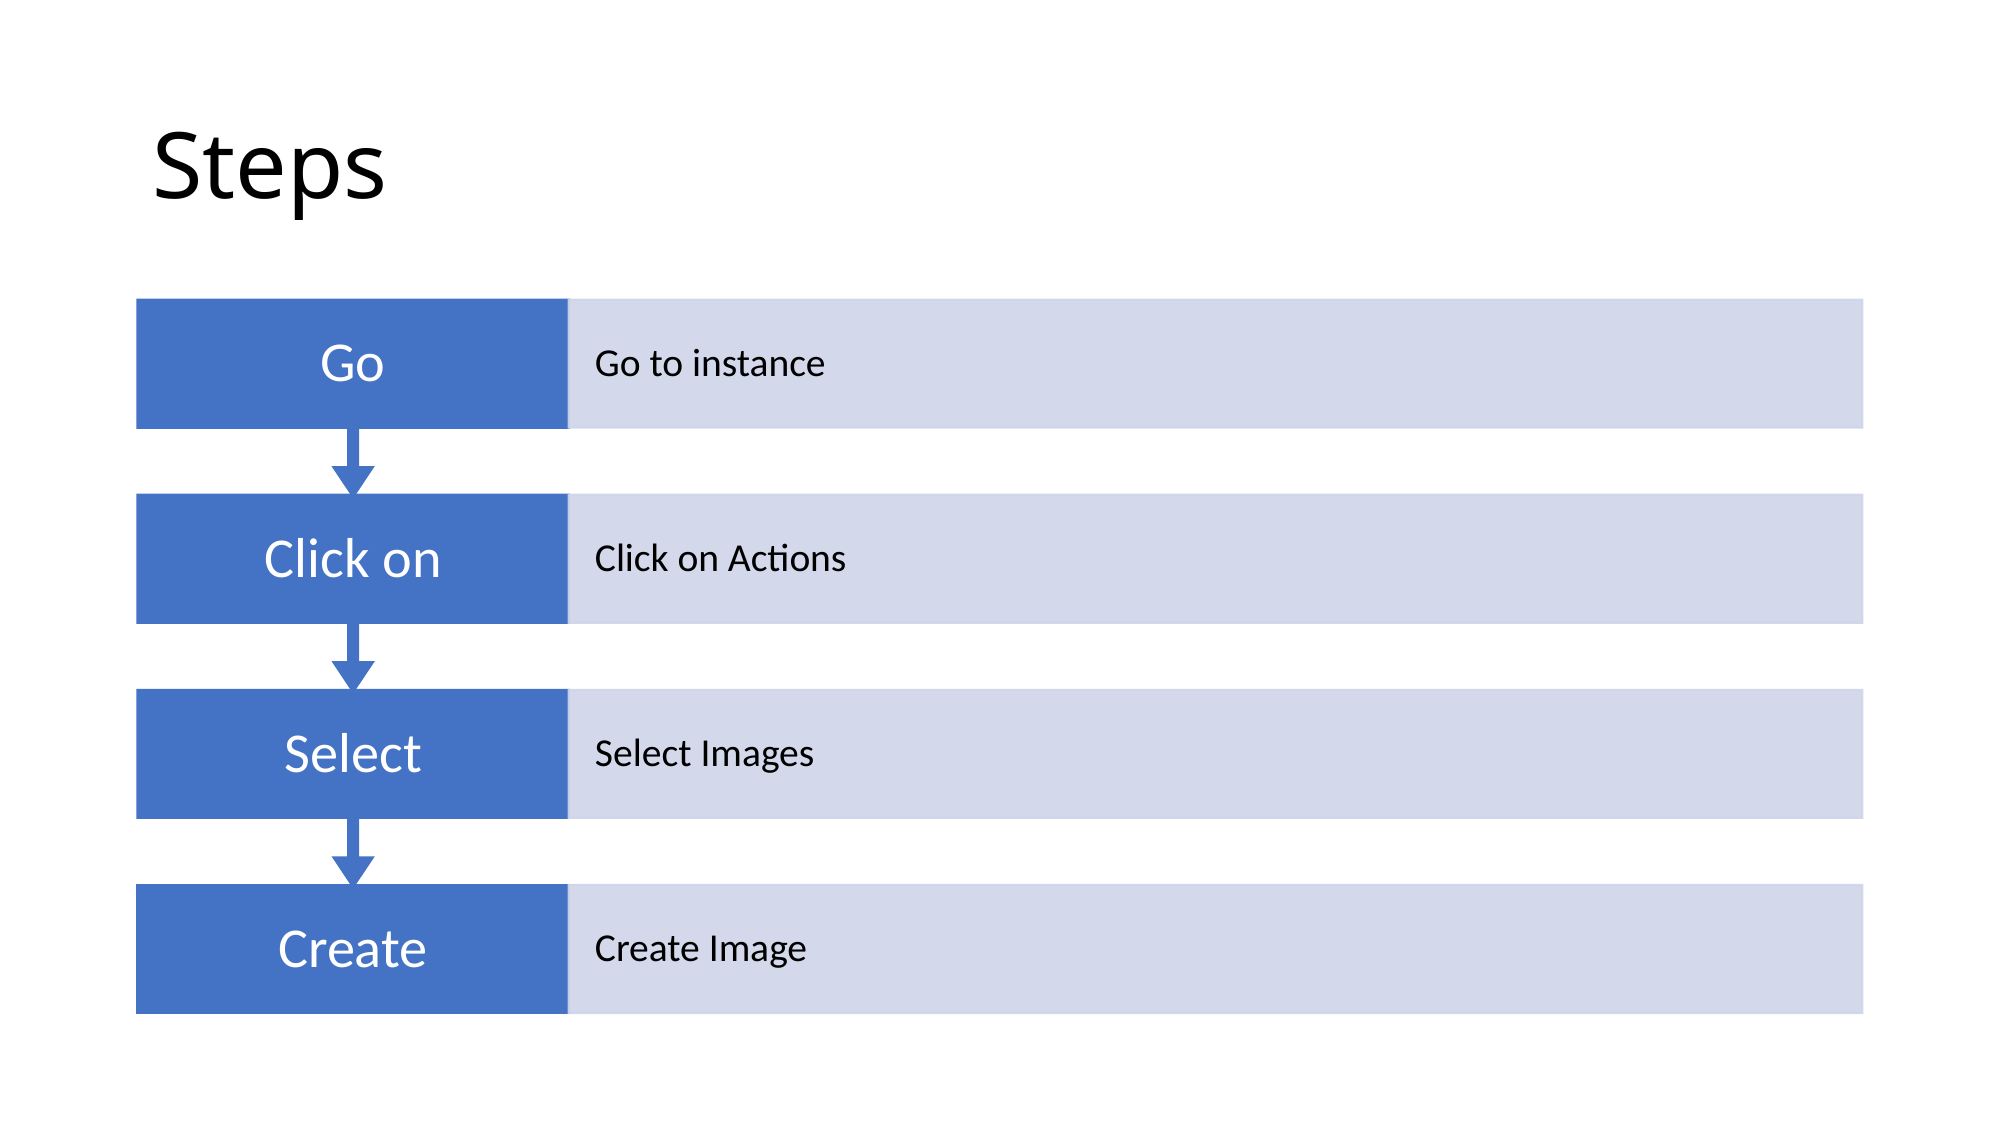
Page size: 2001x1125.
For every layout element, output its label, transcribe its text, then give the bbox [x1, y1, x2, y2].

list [137, 299, 1863, 1014]
title Steps [137, 59, 1863, 278]
